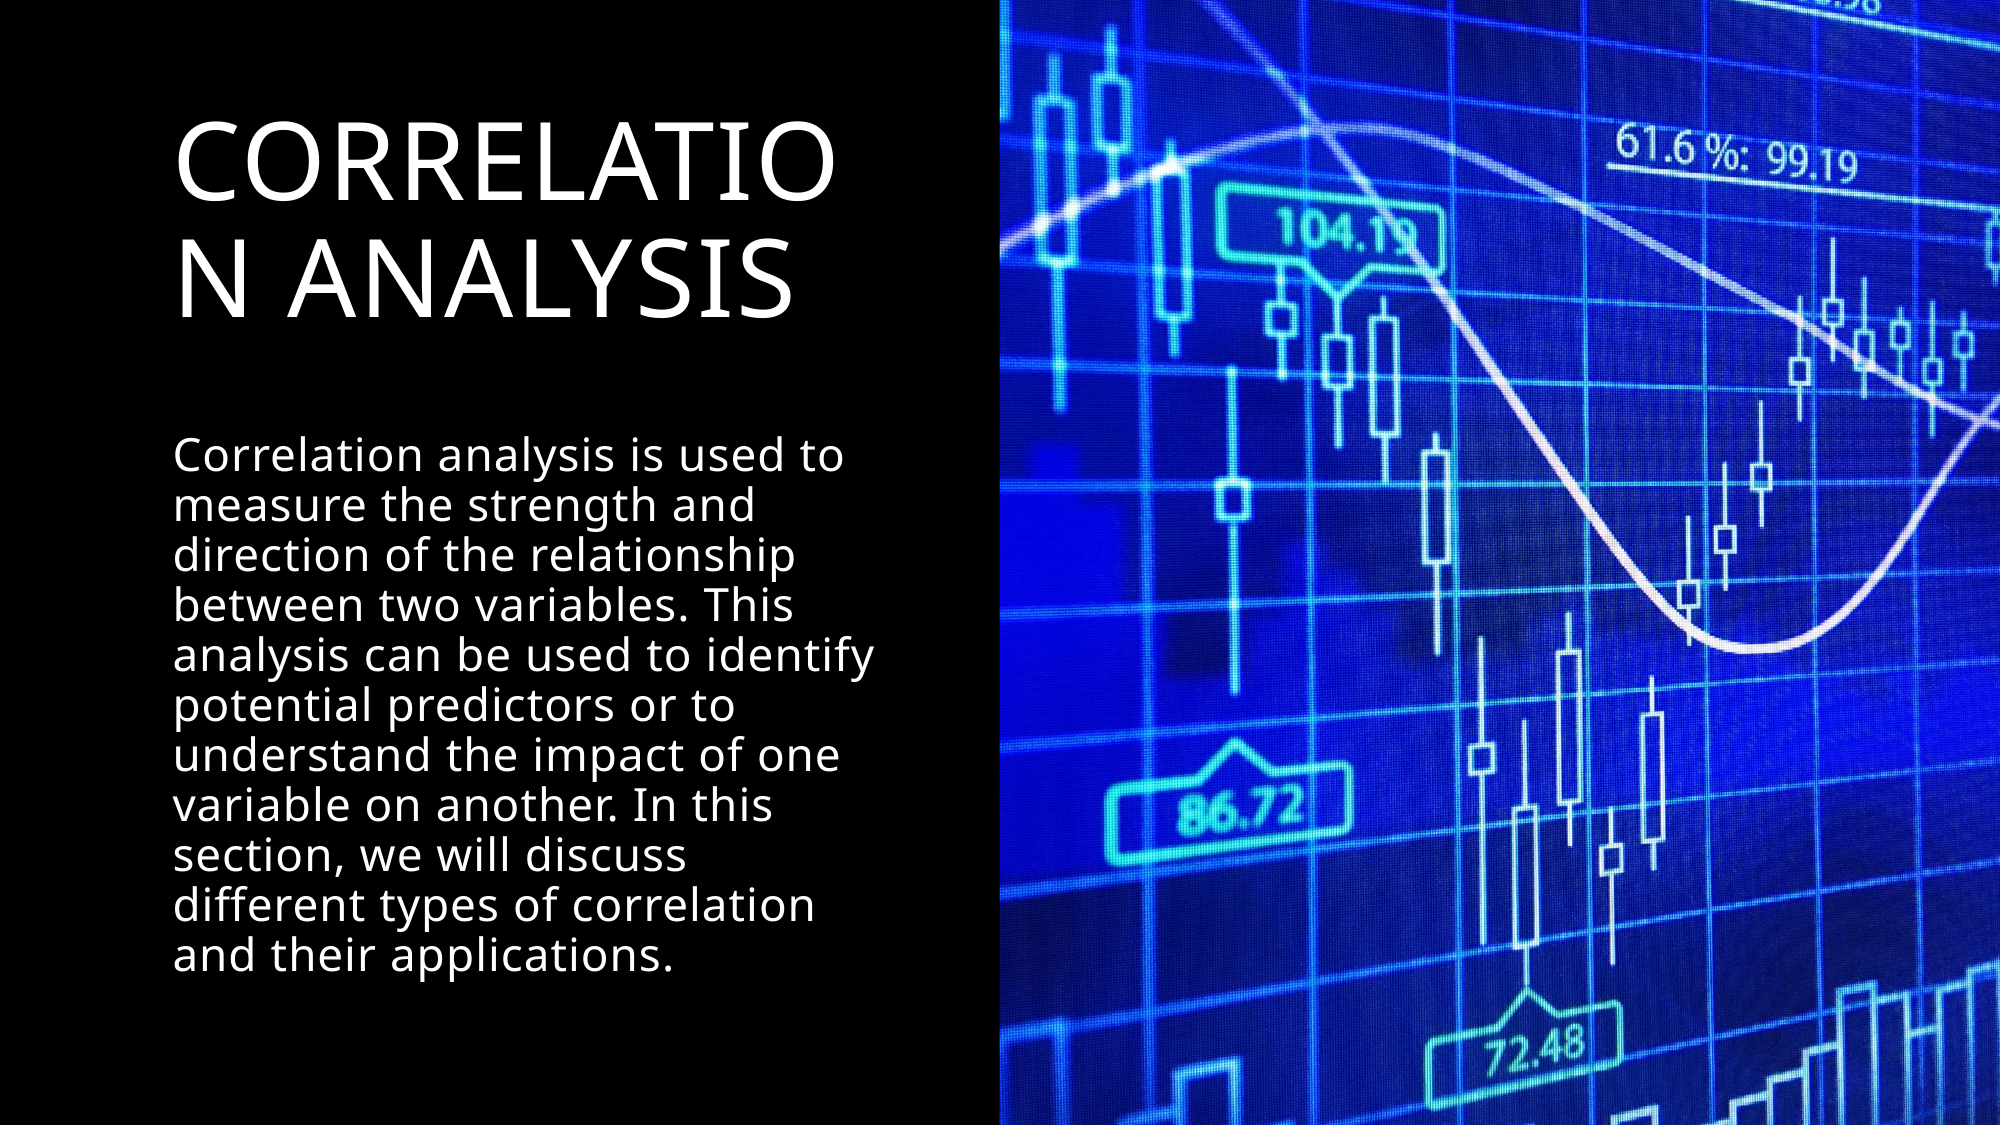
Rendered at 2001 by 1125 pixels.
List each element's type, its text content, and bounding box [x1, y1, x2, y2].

picture [999, 0, 2000, 1125]
title Correlation analysis [157, 52, 896, 396]
text_box [0, 0, 999, 1125]
list Correlation analysis is used to measure the strength and direction of the relationship between two variables. This analysis can be used to identify potential predictors or to understand the impact of one variable on another. In this section, we will discuss different types of correlation and their applications. [157, 424, 896, 1015]
